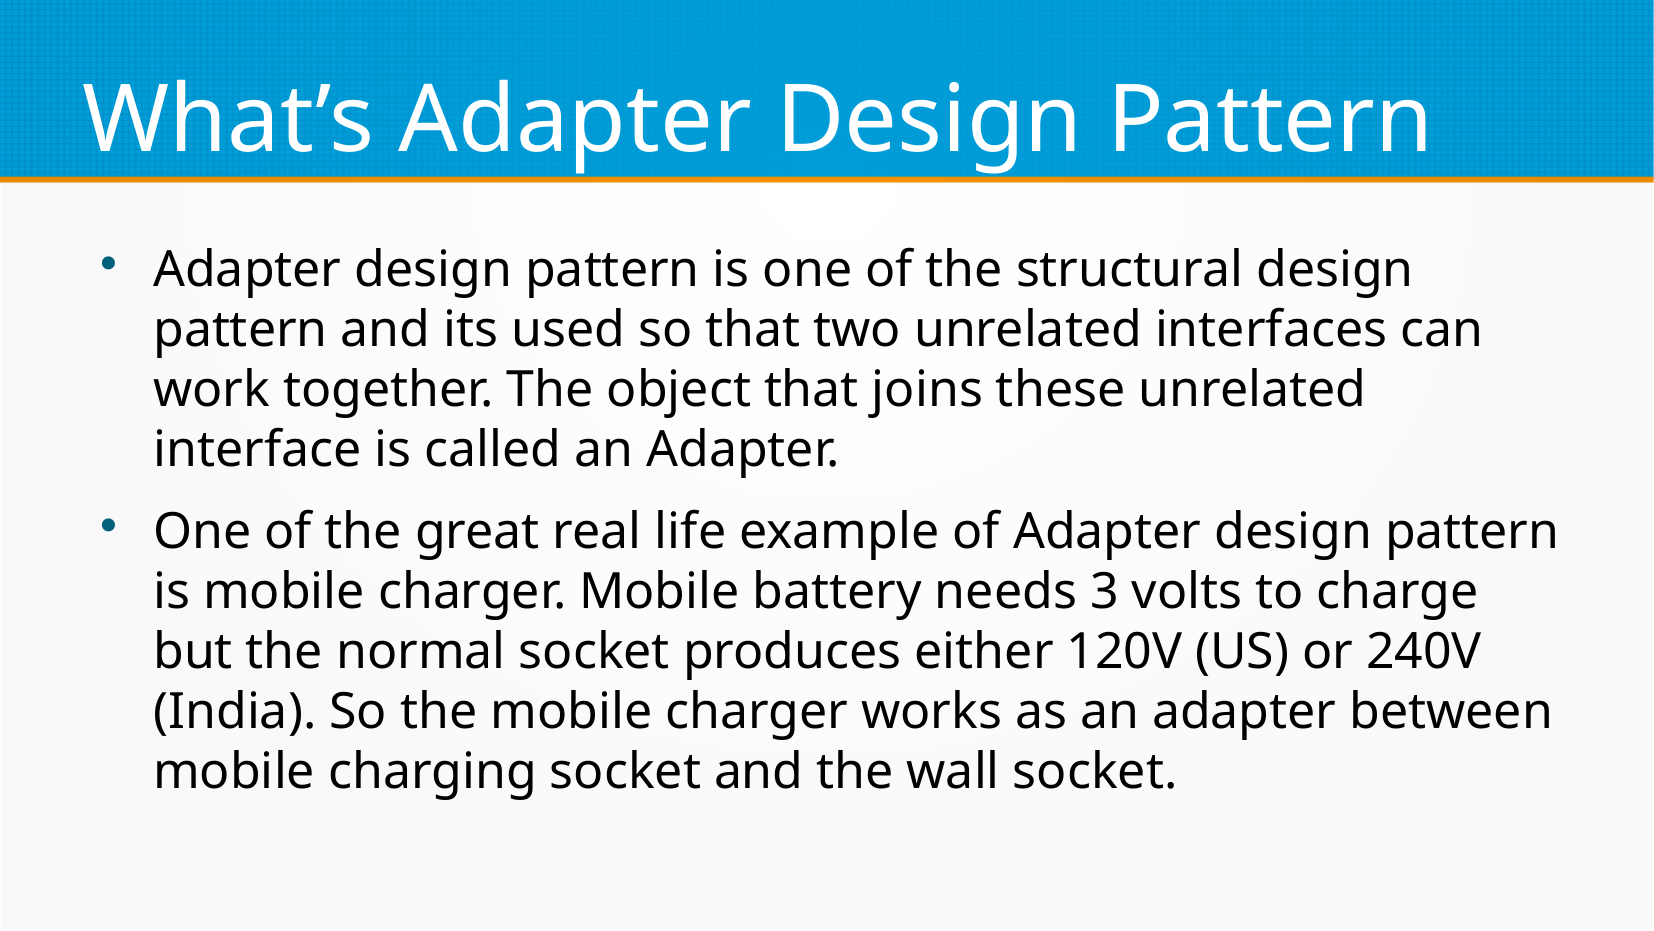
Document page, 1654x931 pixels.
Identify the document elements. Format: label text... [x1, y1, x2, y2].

text_box Adapter design pattern is one of the structural design pattern and its used so that two unrelated interfaces can work together. The object that joins these unrelated interface is called an Adapter. One of the great real life example of Adapter design pattern is mobile charger. Mobile battery needs 3 volts to charge but the normal socket produces either 120V (US) or 240V (India). So the mobile charger works as an adapter between mobile charging socket and the wall socket. [82, 236, 1563, 810]
picture [0, 177, 1654, 931]
text_box What’s Adapter Design Pattern [82, 14, 1571, 171]
